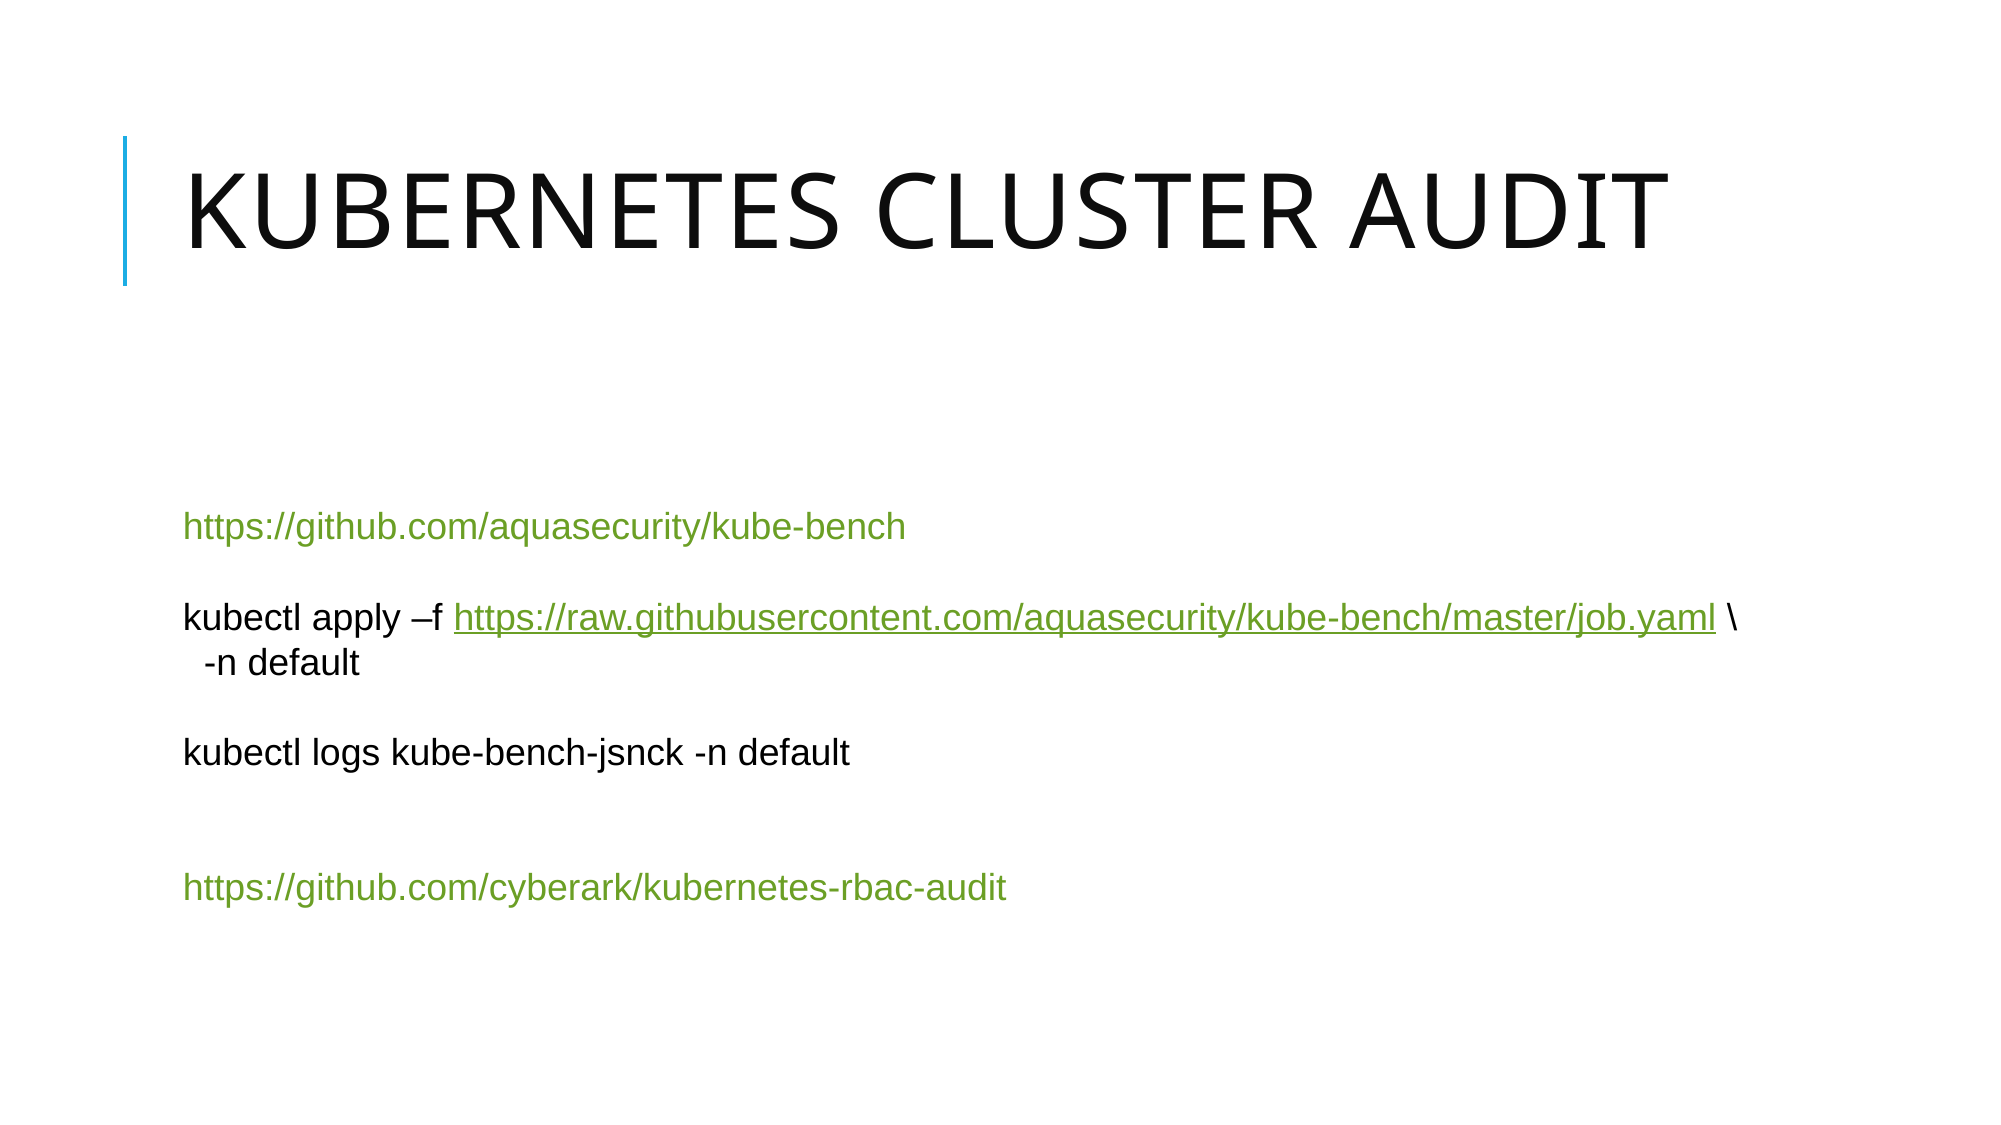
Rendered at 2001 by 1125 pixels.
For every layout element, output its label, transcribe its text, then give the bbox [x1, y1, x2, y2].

list https://github.com/aquasecurity/kube-bench kubectl apply –f https://raw.githubusercontent.com/aquasecurity/kube-bench/master/job.yaml \ -n default kubectl logs kube-bench-jsnck -n default https://github.com/cyberark/kubernetes-rbac-audit [168, 378, 1763, 1032]
title Kubernetes Cluster AUDIT [168, 96, 1763, 342]
